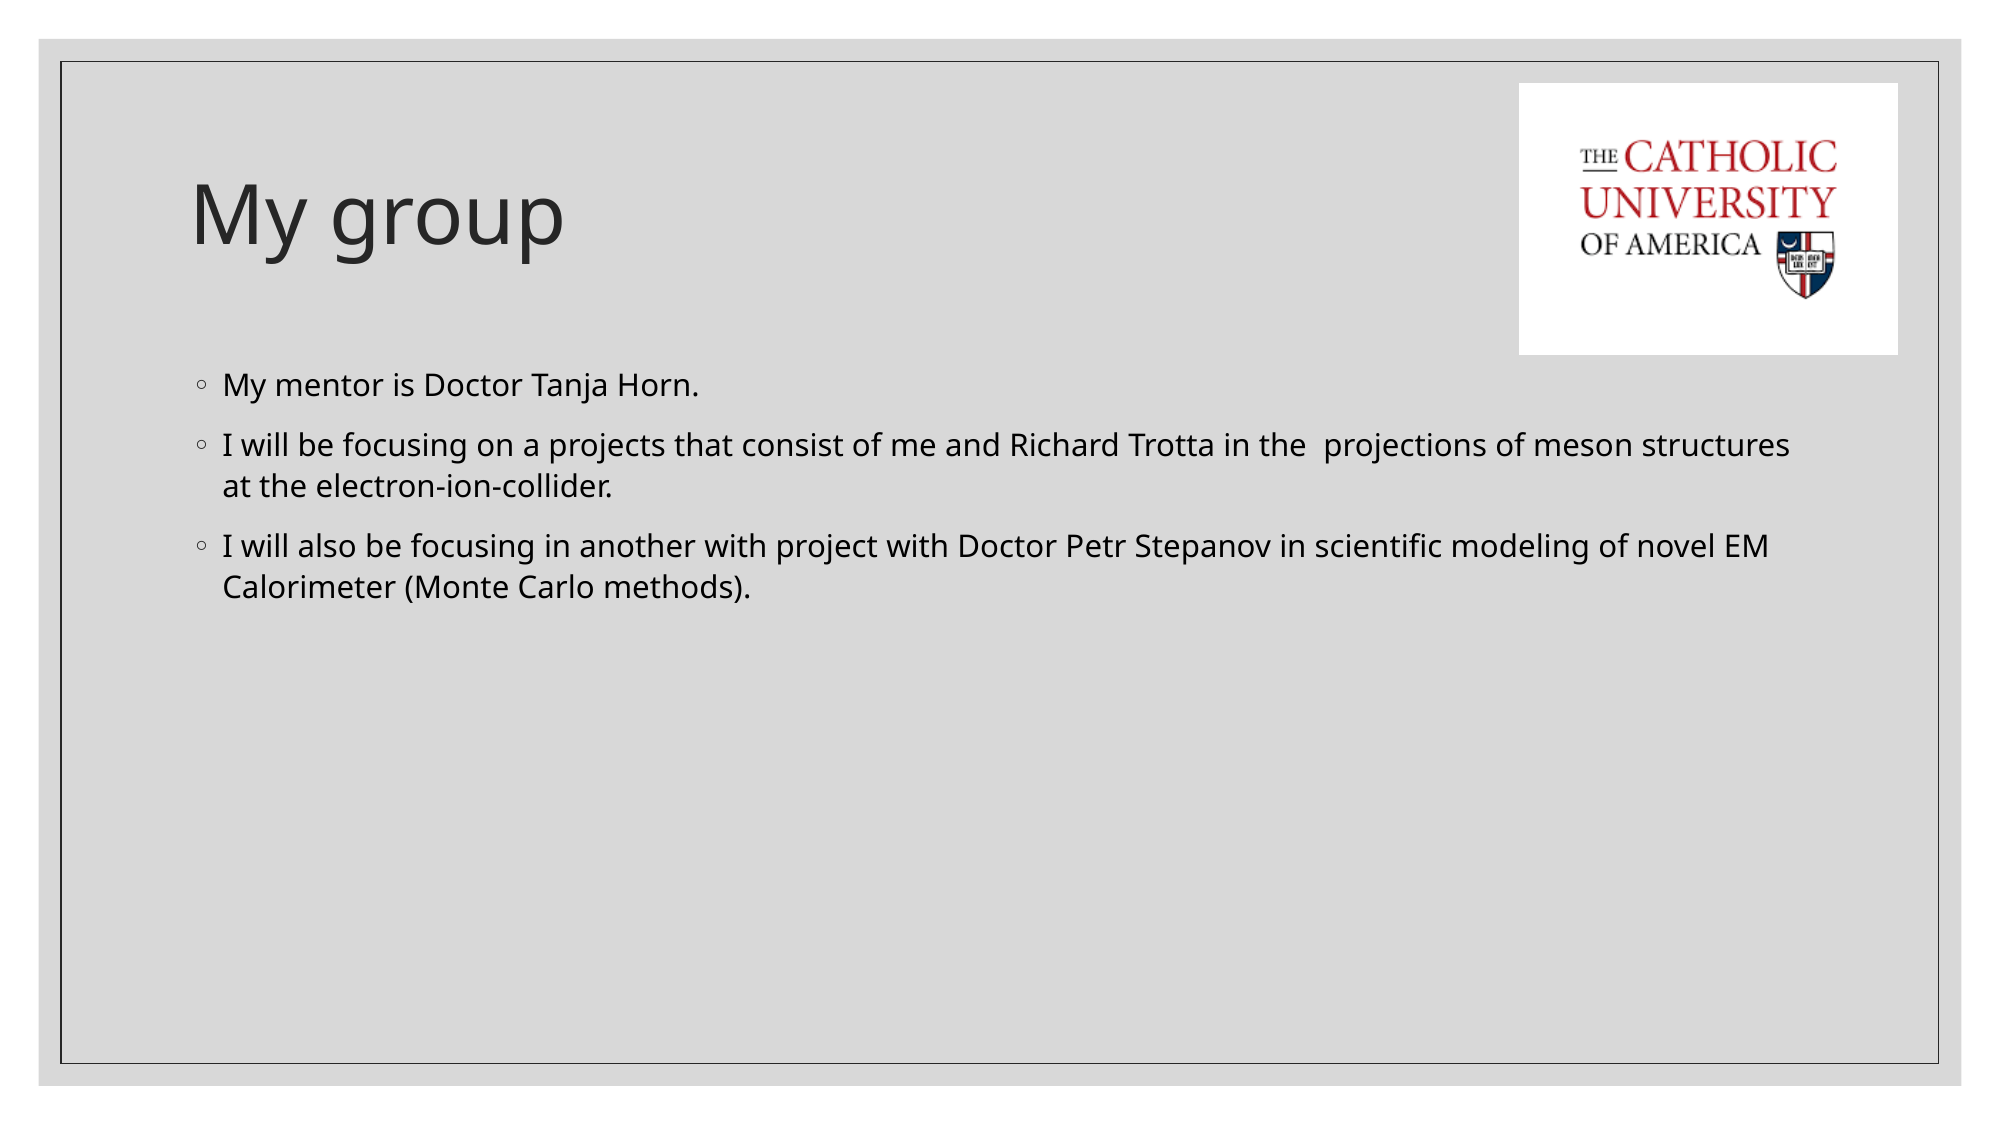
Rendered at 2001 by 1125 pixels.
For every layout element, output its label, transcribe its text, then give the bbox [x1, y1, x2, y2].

list My mentor is Doctor Tanja Horn. I will be focusing on a projects that consist of me and Richard Trotta in the projections of meson structures at the electron-ion-collider. I will also be focusing in another with project with Doctor Petr Stepanov in scientific modeling of novel EM Calorimeter (Monte Carlo methods). [177, 354, 1828, 795]
picture [1519, 83, 1898, 355]
title My group [174, 105, 1513, 331]
